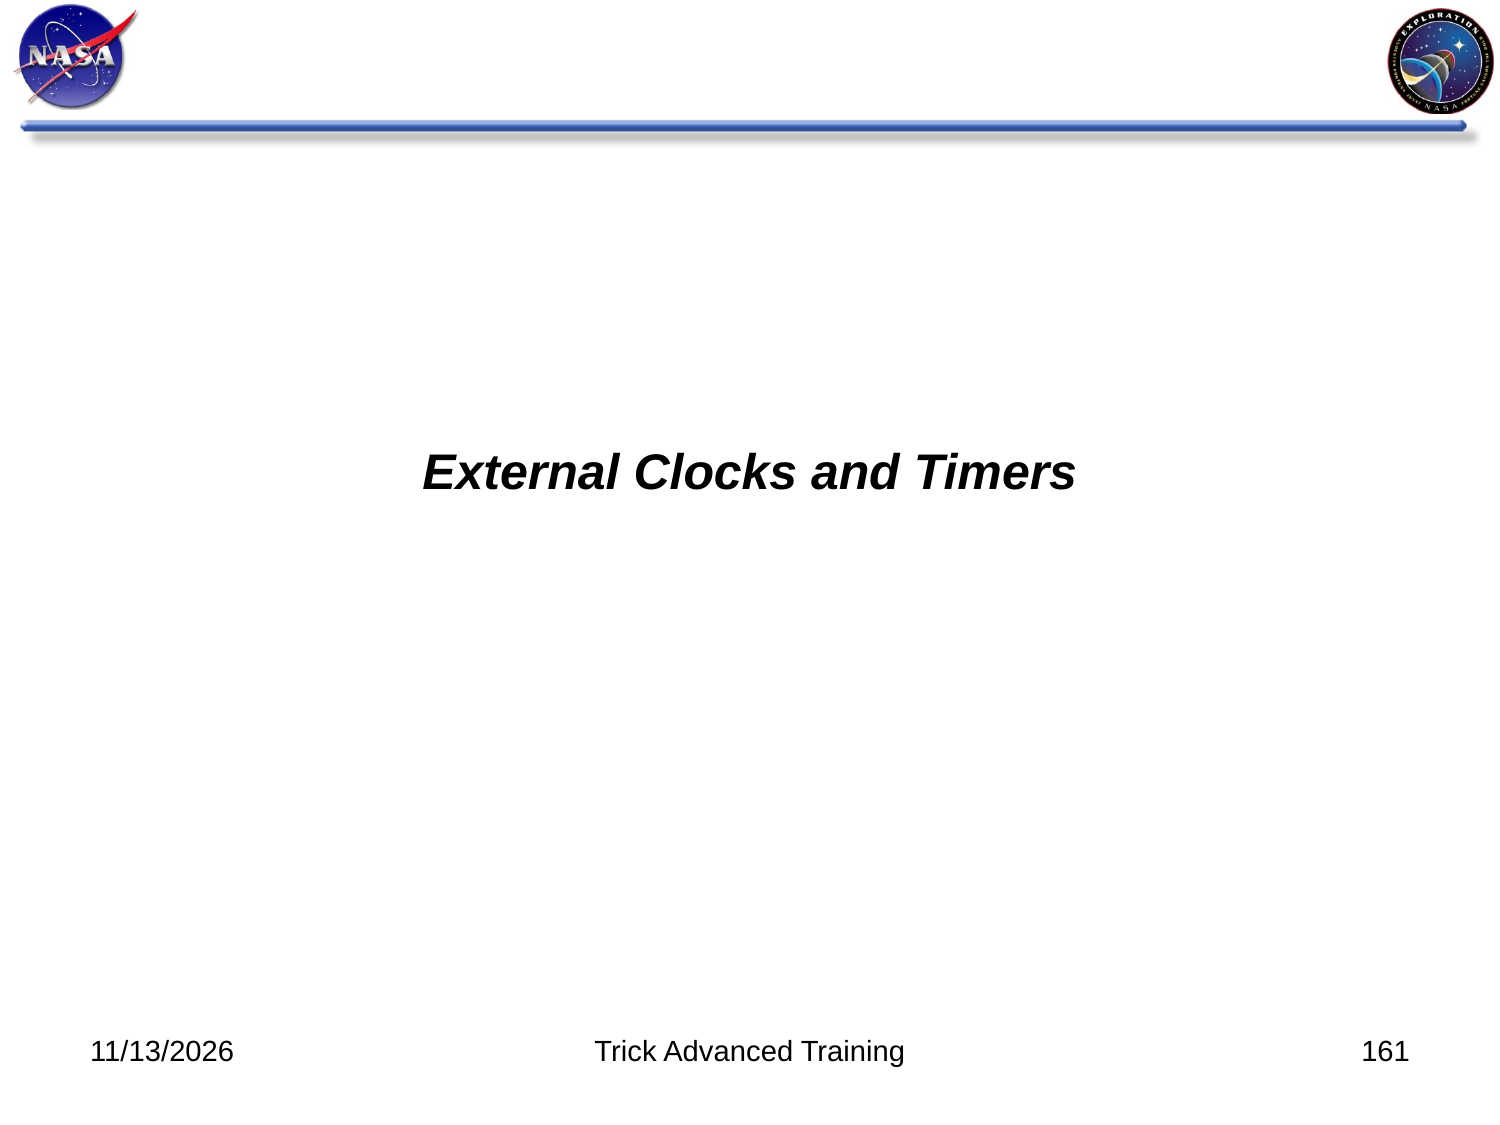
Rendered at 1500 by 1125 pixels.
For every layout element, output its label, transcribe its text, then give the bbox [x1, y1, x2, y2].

picture [16, 8, 1494, 154]
title External Clocks and Timers [112, 349, 1388, 591]
picture [0, 0, 147, 110]
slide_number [74, 1024, 426, 1103]
footer Trick Advanced Training [512, 1024, 988, 1103]
slide_number 161 [1074, 1024, 1426, 1103]
